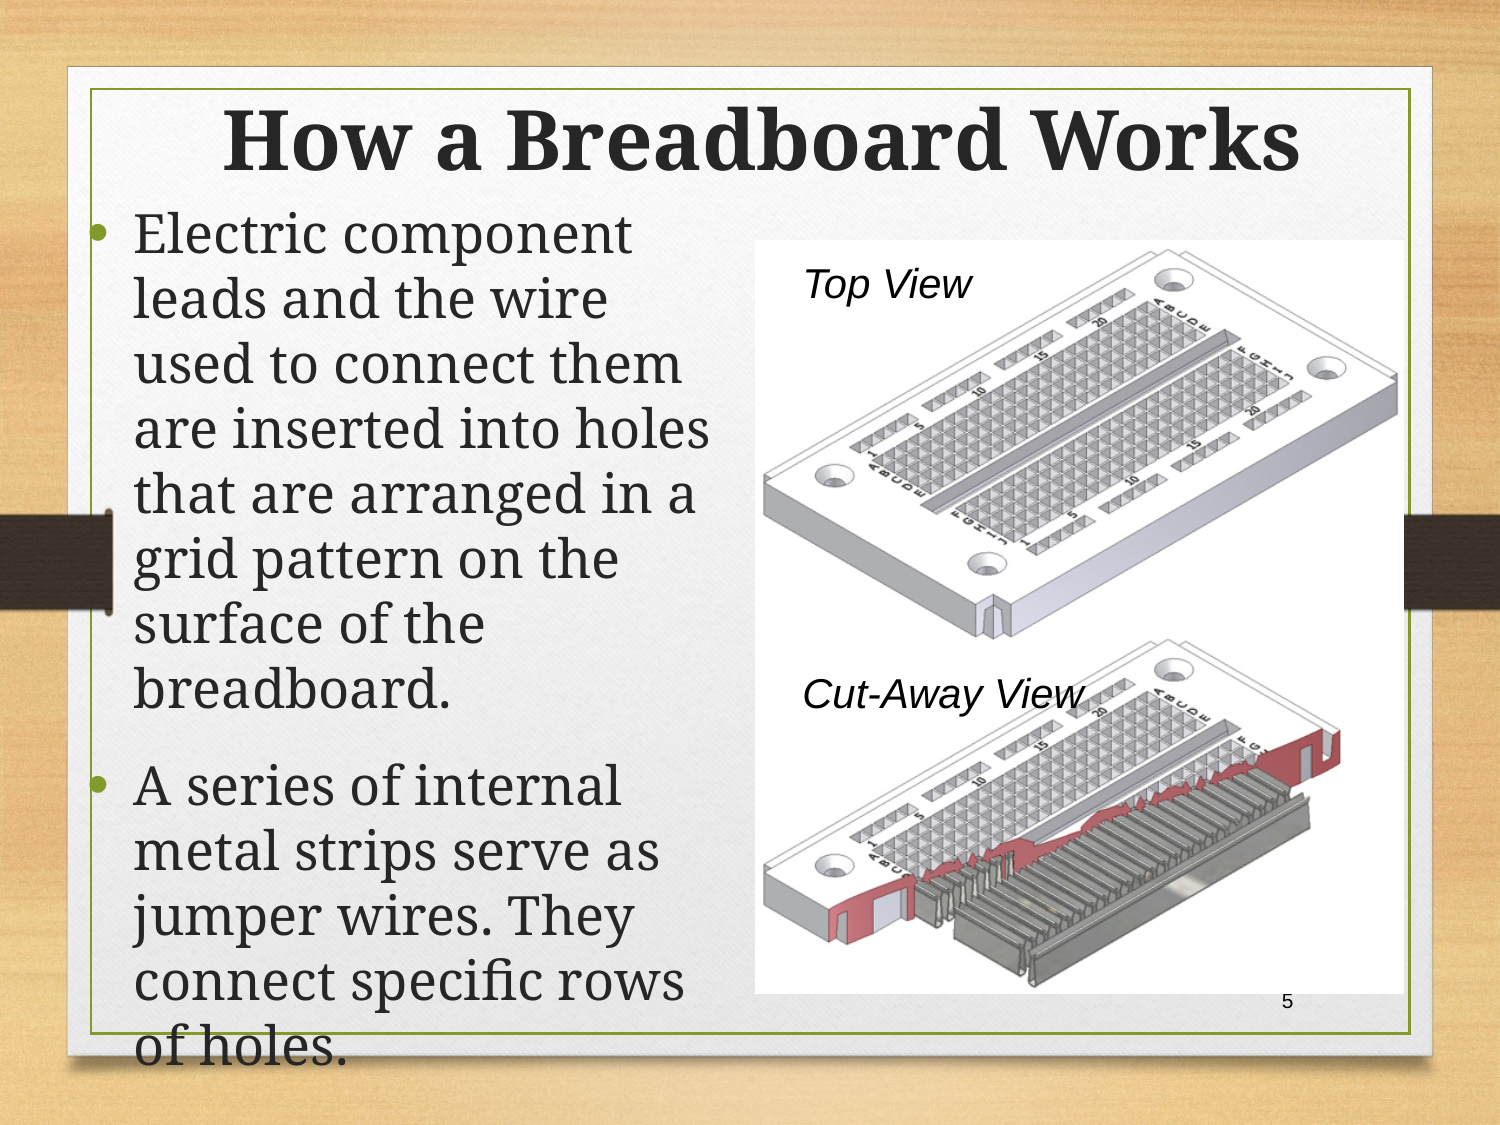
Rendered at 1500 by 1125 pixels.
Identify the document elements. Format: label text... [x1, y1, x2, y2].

title How a Breadboard Works [99, 29, 1425, 244]
picture [0, 0, 1500, 1125]
list Electric component leads and the wire used to connect them are inserted into holes that are arranged in a grid pattern on the surface of the breadboard. A series of internal metal strips serve as jumper wires. They connect specific rows of holes. [72, 191, 760, 1030]
slide_number 5 [1243, 995, 1309, 1024]
